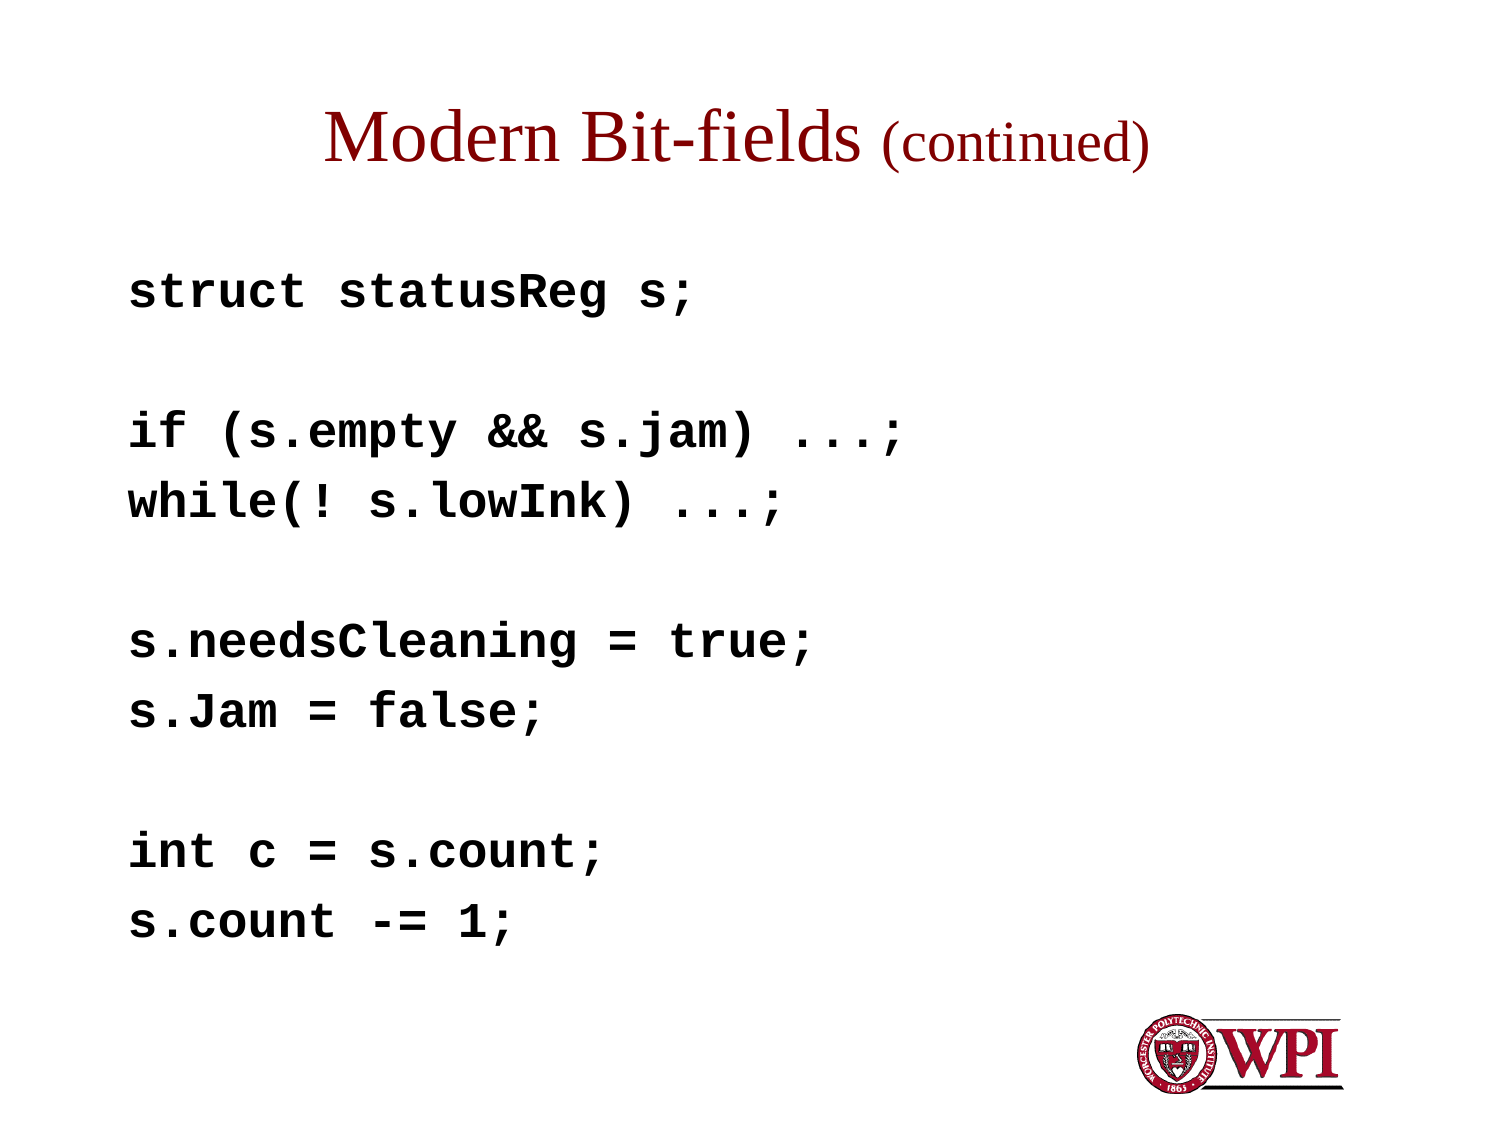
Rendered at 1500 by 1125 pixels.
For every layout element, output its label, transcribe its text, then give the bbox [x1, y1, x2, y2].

title Modern Bit-fields (continued) [99, 50, 1375, 213]
picture [1137, 1013, 1354, 1094]
list struct statusReg s; if (s.empty && s.jam) ...; while(! s.lowInk) ...; s.needsCleaning = true; s.Jam = false; int c = s.count; s.count -= 1; [112, 249, 1388, 1013]
